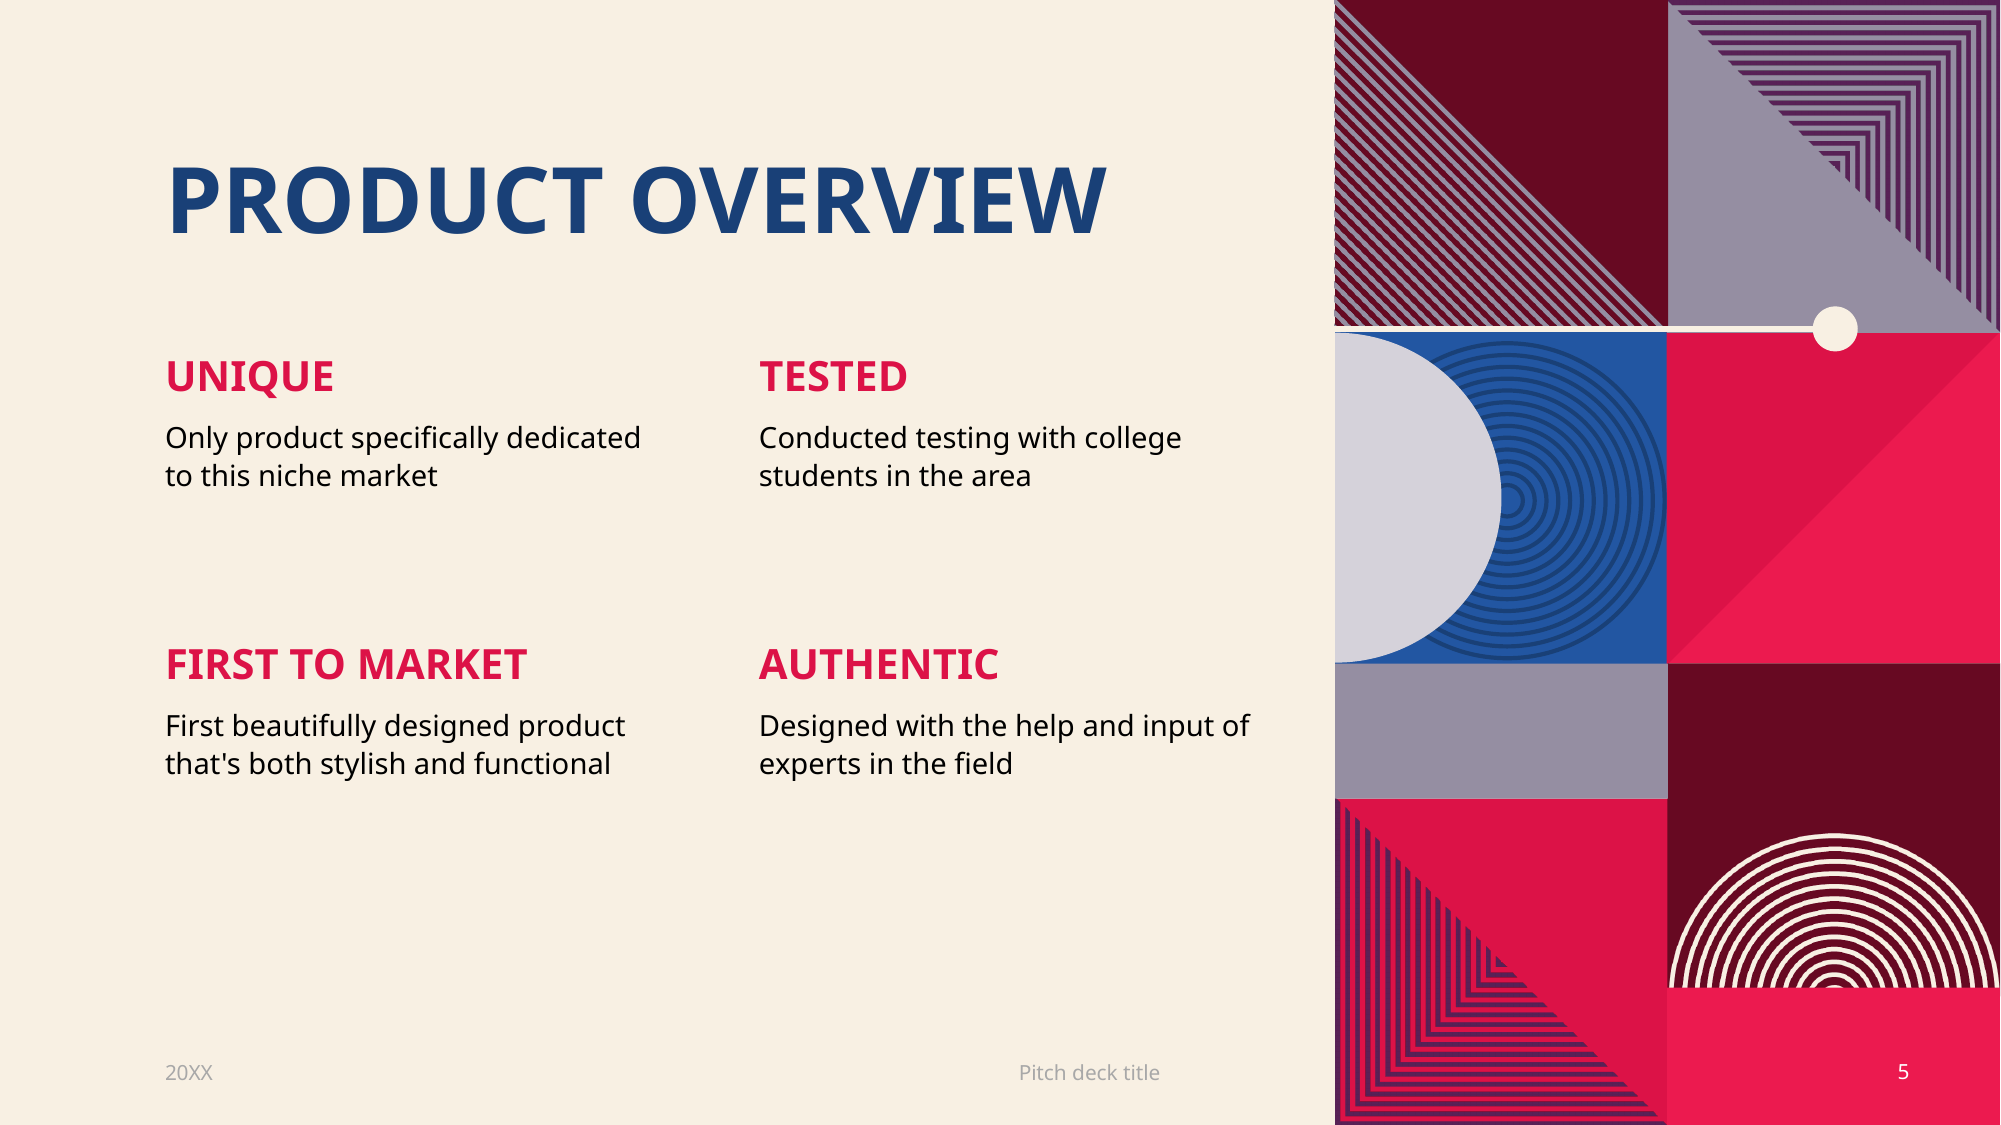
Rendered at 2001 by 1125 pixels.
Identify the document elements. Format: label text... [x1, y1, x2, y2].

title PRODUCT OVERVIEW [150, 146, 1266, 365]
slide_number 20XX [150, 1042, 330, 1103]
list TESTED [744, 341, 1270, 402]
picture [1335, 799, 2000, 1125]
list AUTHENTIC [743, 630, 1269, 690]
list Designed with the help and input of experts in the field [743, 697, 1269, 885]
list FIRST TO MARKET [150, 630, 675, 690]
list UNIQUE [150, 341, 675, 402]
list Only product specifically dedicated to this niche market [150, 409, 675, 605]
picture [1669, 0, 2001, 333]
slide_number 5 [1849, 1042, 1925, 1103]
picture [1334, 0, 1668, 326]
list First beautifully designed product that's both stylish and functional [150, 697, 675, 885]
list Conducted testing with college students in the area [743, 409, 1269, 605]
footer Pitch deck title [902, 1042, 1278, 1103]
